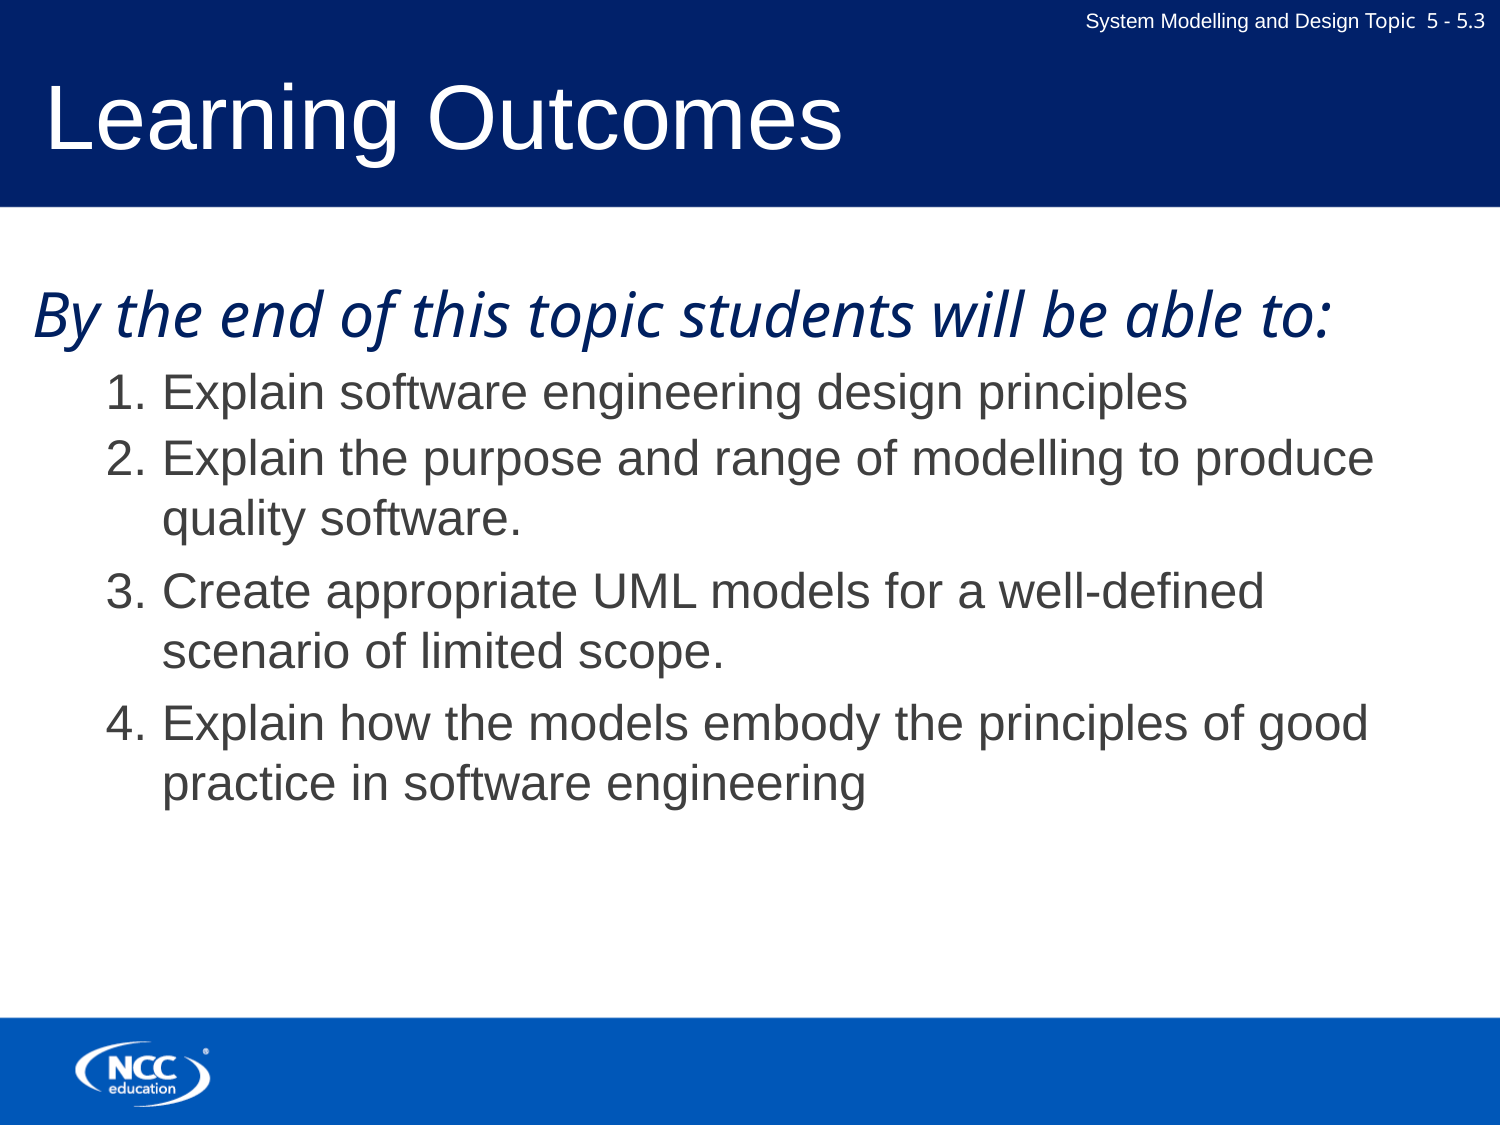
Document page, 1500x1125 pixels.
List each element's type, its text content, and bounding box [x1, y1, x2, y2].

list By the end of this topic students will be able to: Explain software engineering design principles Explain the purpose and range of modelling to produce quality software. Create appropriate UML models for a well-defined scenario of limited scope. Explain how the models embody the principles of good practice in software engineering [17, 267, 1471, 976]
title Learning Outcomes [29, 19, 1471, 207]
picture [0, 0, 1500, 1125]
